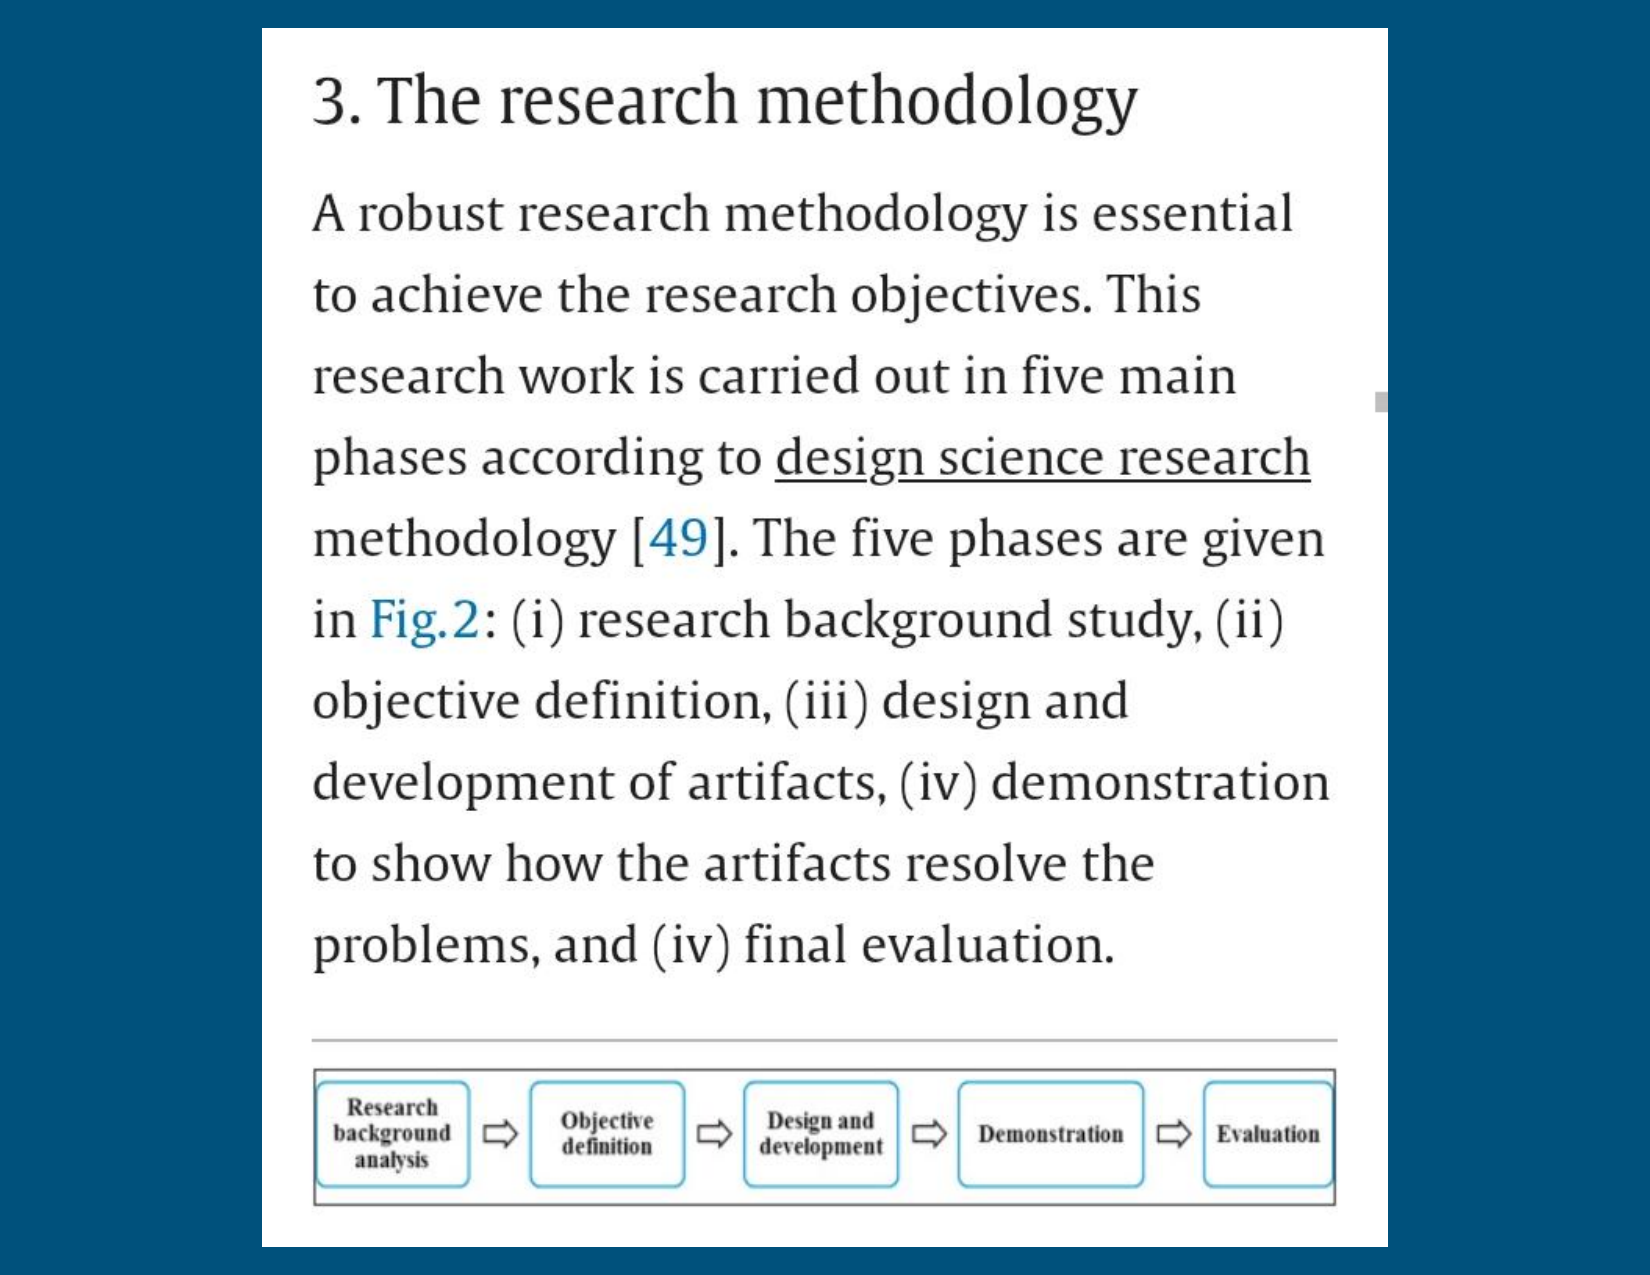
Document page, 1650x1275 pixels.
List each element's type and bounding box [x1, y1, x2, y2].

picture [263, 29, 1387, 1246]
